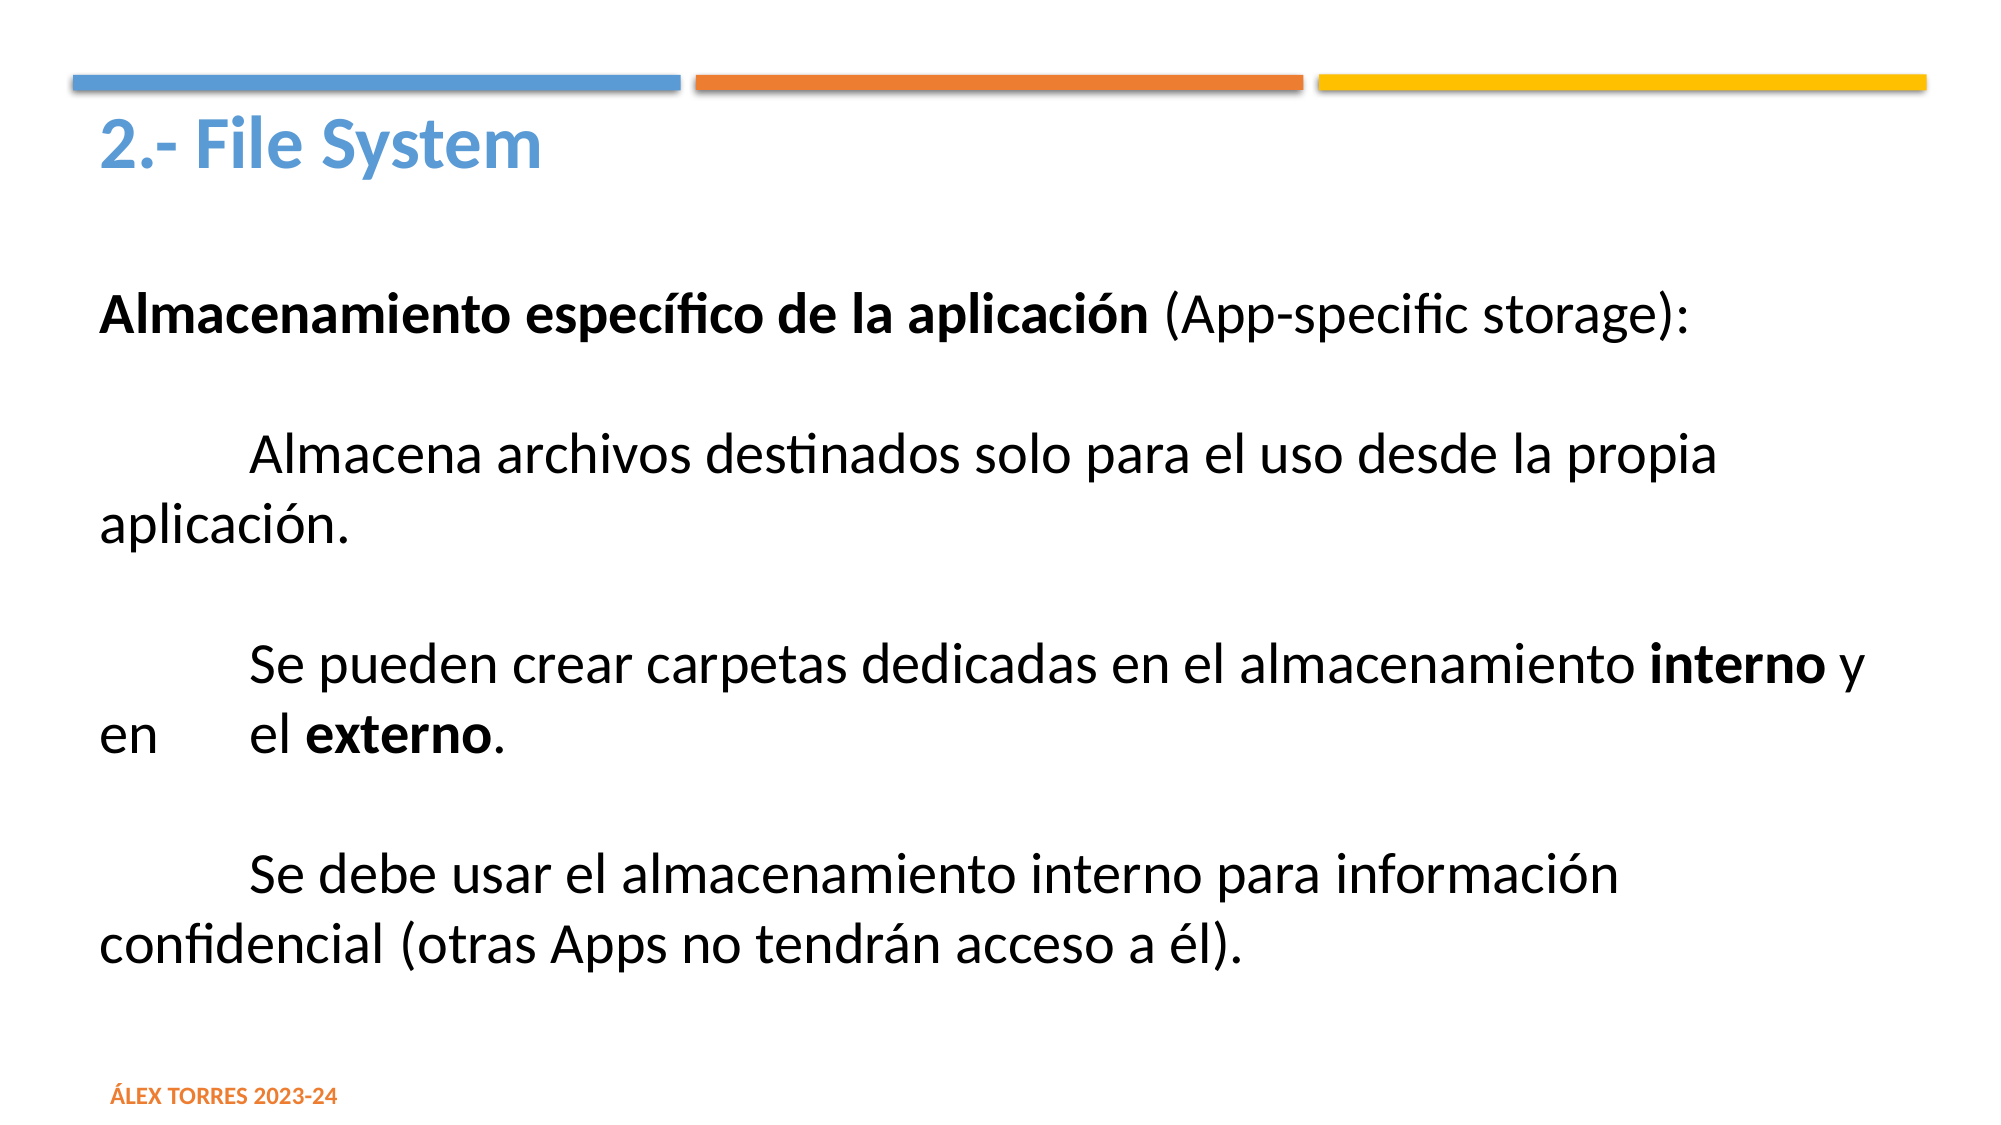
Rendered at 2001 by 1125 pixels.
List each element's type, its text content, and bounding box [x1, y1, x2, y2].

text_box 2.- File System [85, 78, 1915, 188]
text_box Almacenamiento específico de la aplicación (App-specific storage): Almacena archivos destinados solo para el uso desde la propia aplicación. Se pueden crear carpetas dedicadas en el almacenamiento interno y en el externo. Se debe usar el almacenamiento interno para información confidencial (otras Apps no tendrán acceso a él). [85, 190, 1915, 1074]
